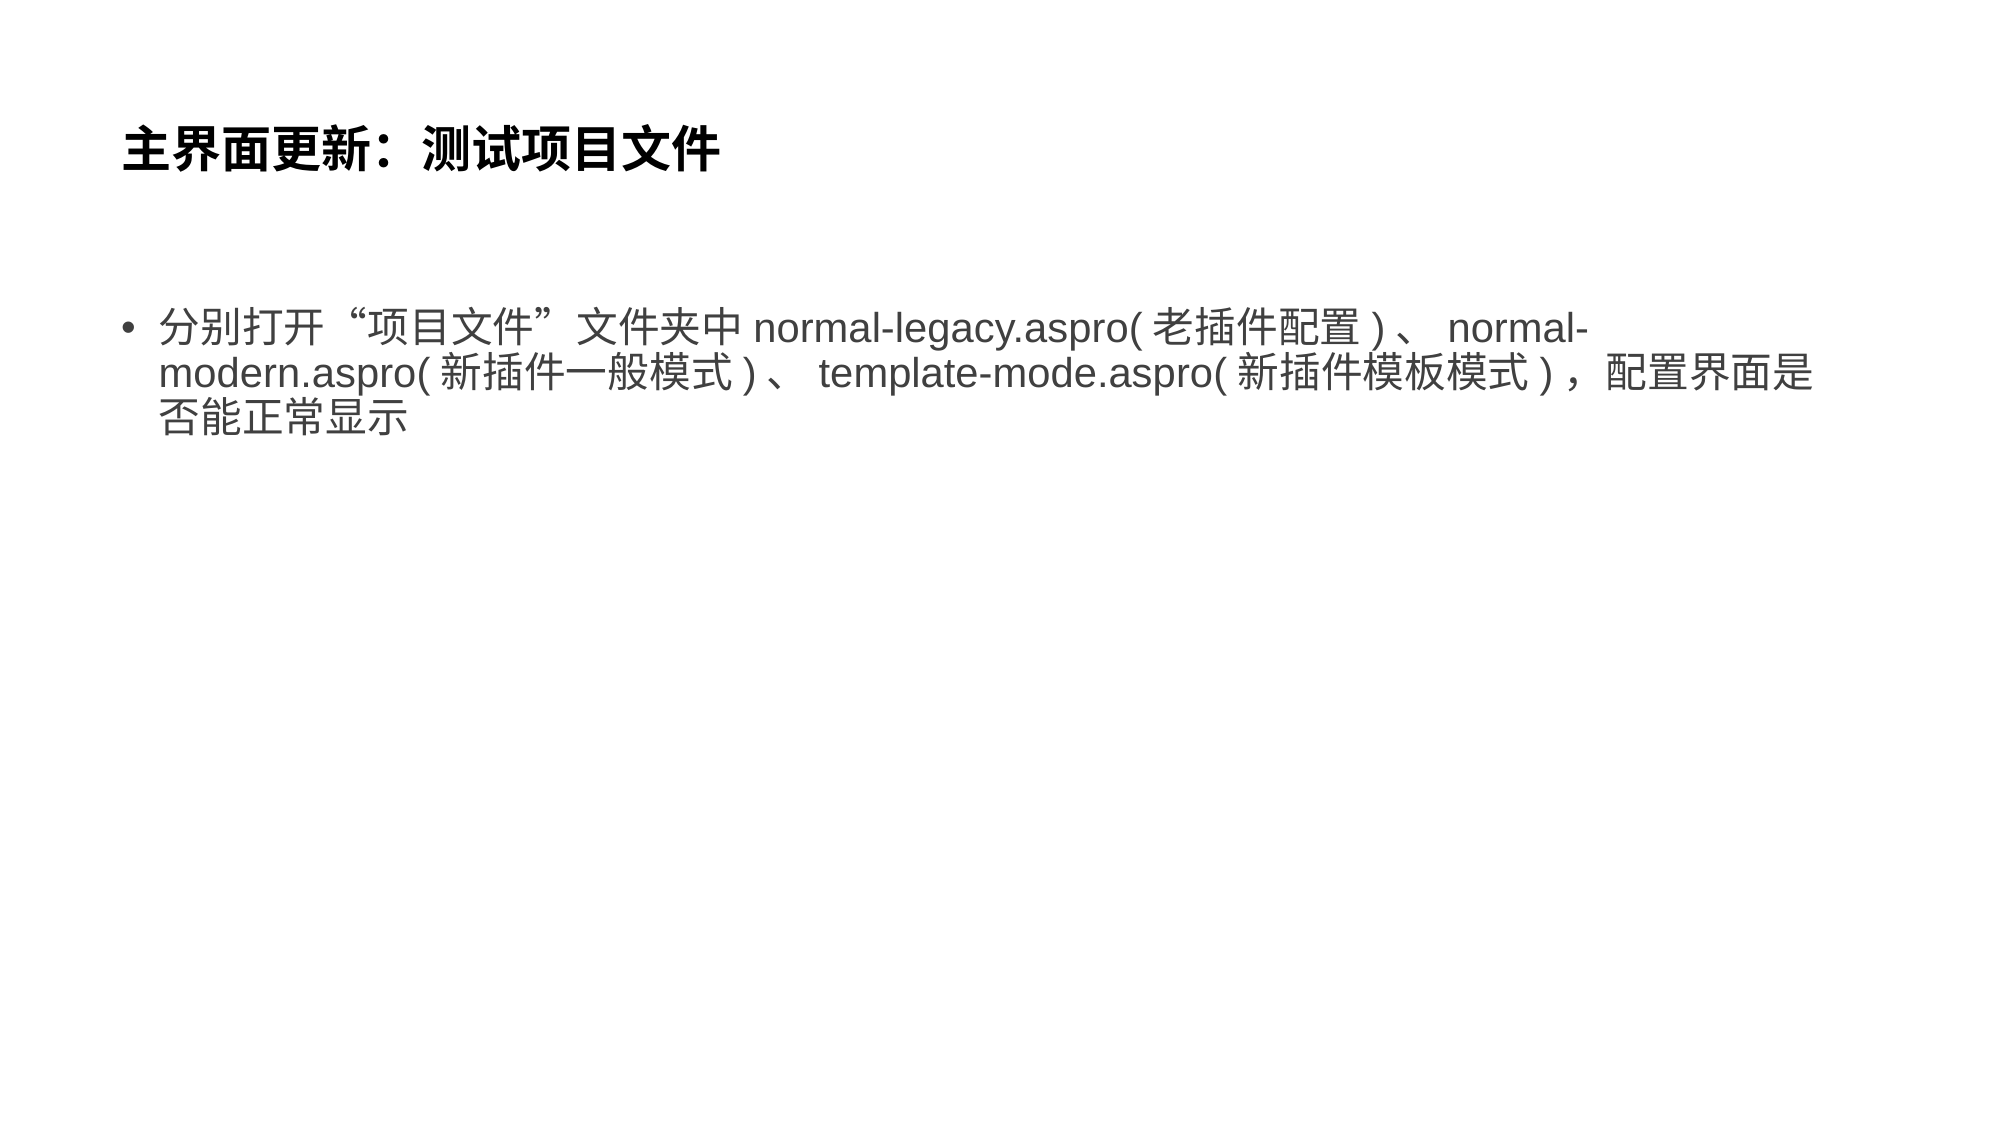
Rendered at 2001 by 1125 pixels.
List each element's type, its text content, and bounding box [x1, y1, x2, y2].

title 主界面更新：测试项目文件 [106, 42, 1832, 260]
list 分别打开“项目文件”文件夹中normal-legacy.aspro(老插件配置)、normal-modern.aspro(新插件一般模式)、template-mode.aspro(新插件模板模式)，配置界面是否能正常显示 [106, 299, 1832, 1014]
